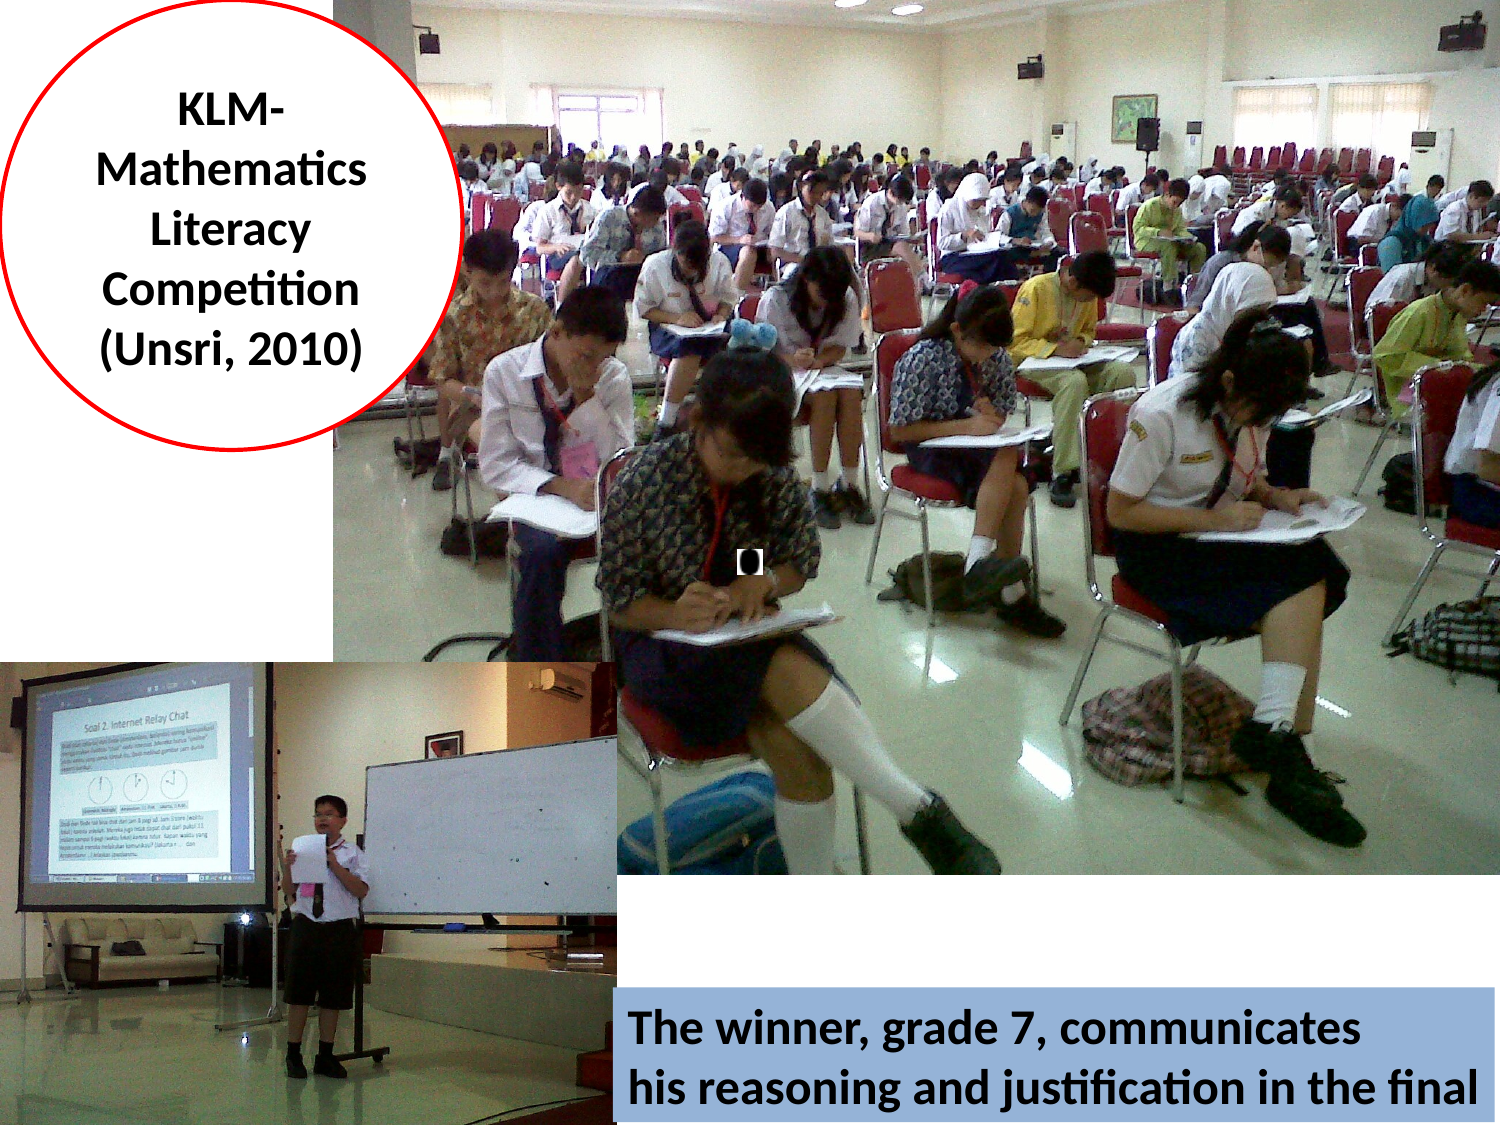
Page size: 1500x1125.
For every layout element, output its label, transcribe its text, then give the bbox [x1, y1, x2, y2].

text_box KLM- Mathematics Literacy Competition (Unsri, 2010) [0, 0, 327, 453]
picture [0, 662, 617, 1125]
text_box The winner, grade 7, communicates his reasoning and justification in the final [621, 987, 1495, 1123]
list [332, 0, 1500, 876]
picture [737, 549, 763, 576]
